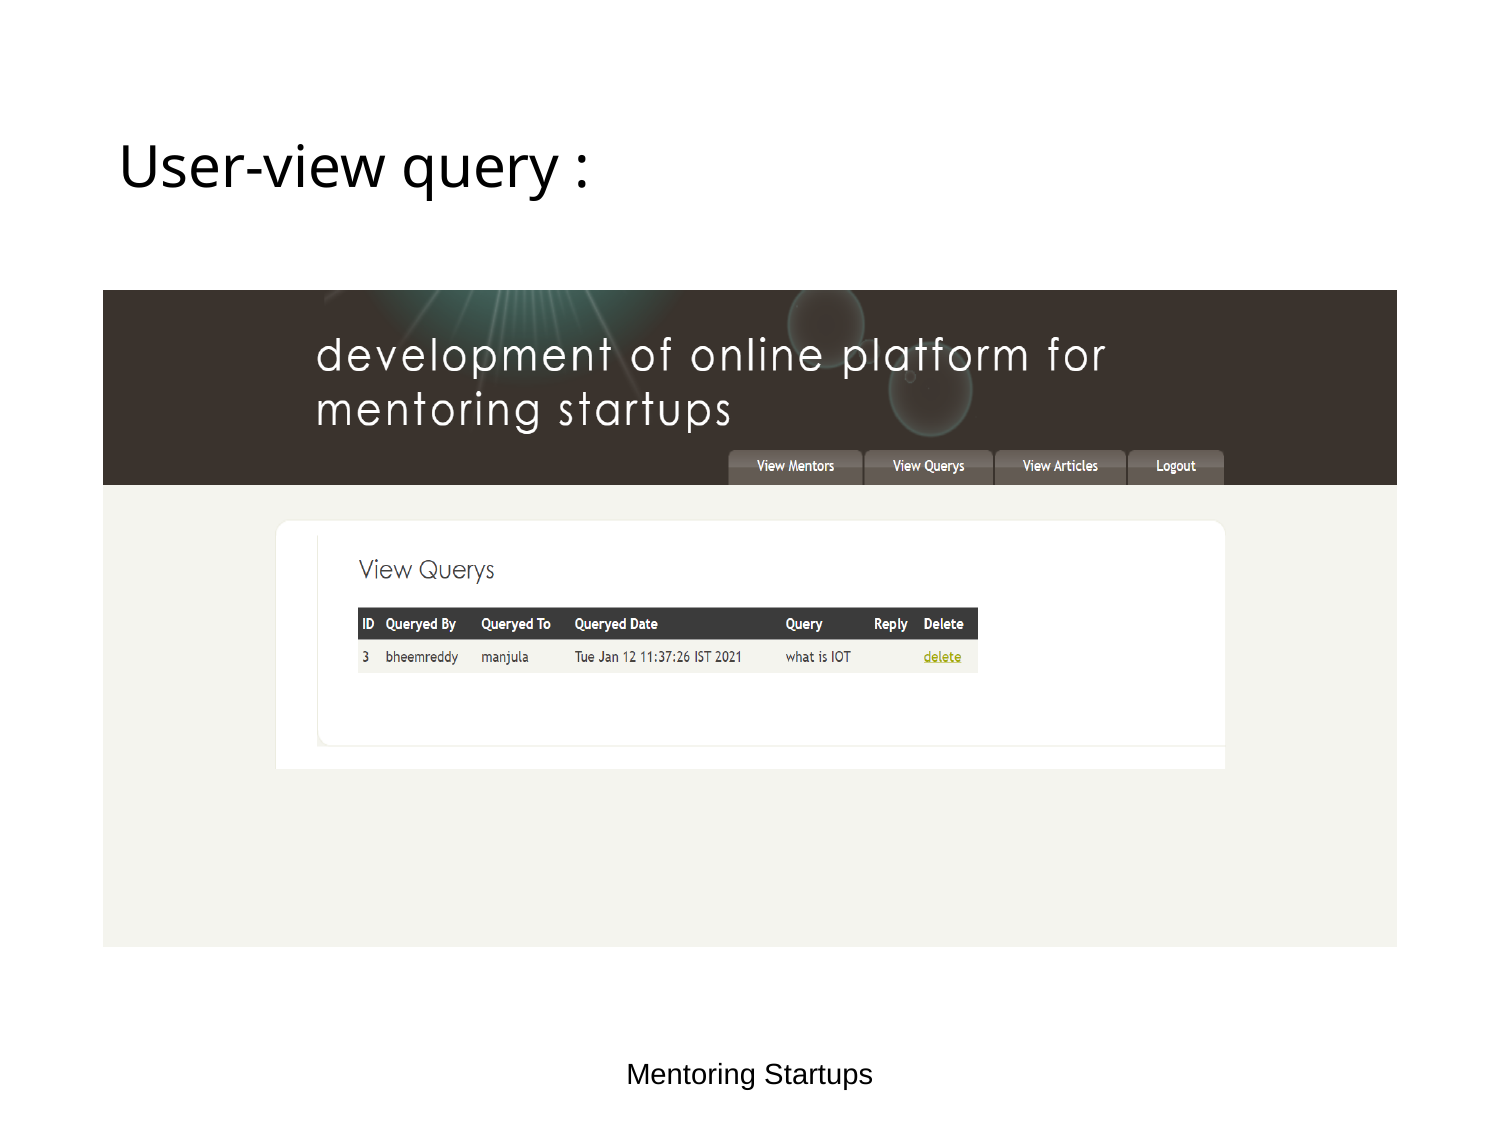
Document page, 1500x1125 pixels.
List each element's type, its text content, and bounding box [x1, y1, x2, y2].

title User-view query : [103, 59, 1397, 278]
footer Mentoring Startups [496, 1042, 1004, 1103]
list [103, 290, 1397, 947]
